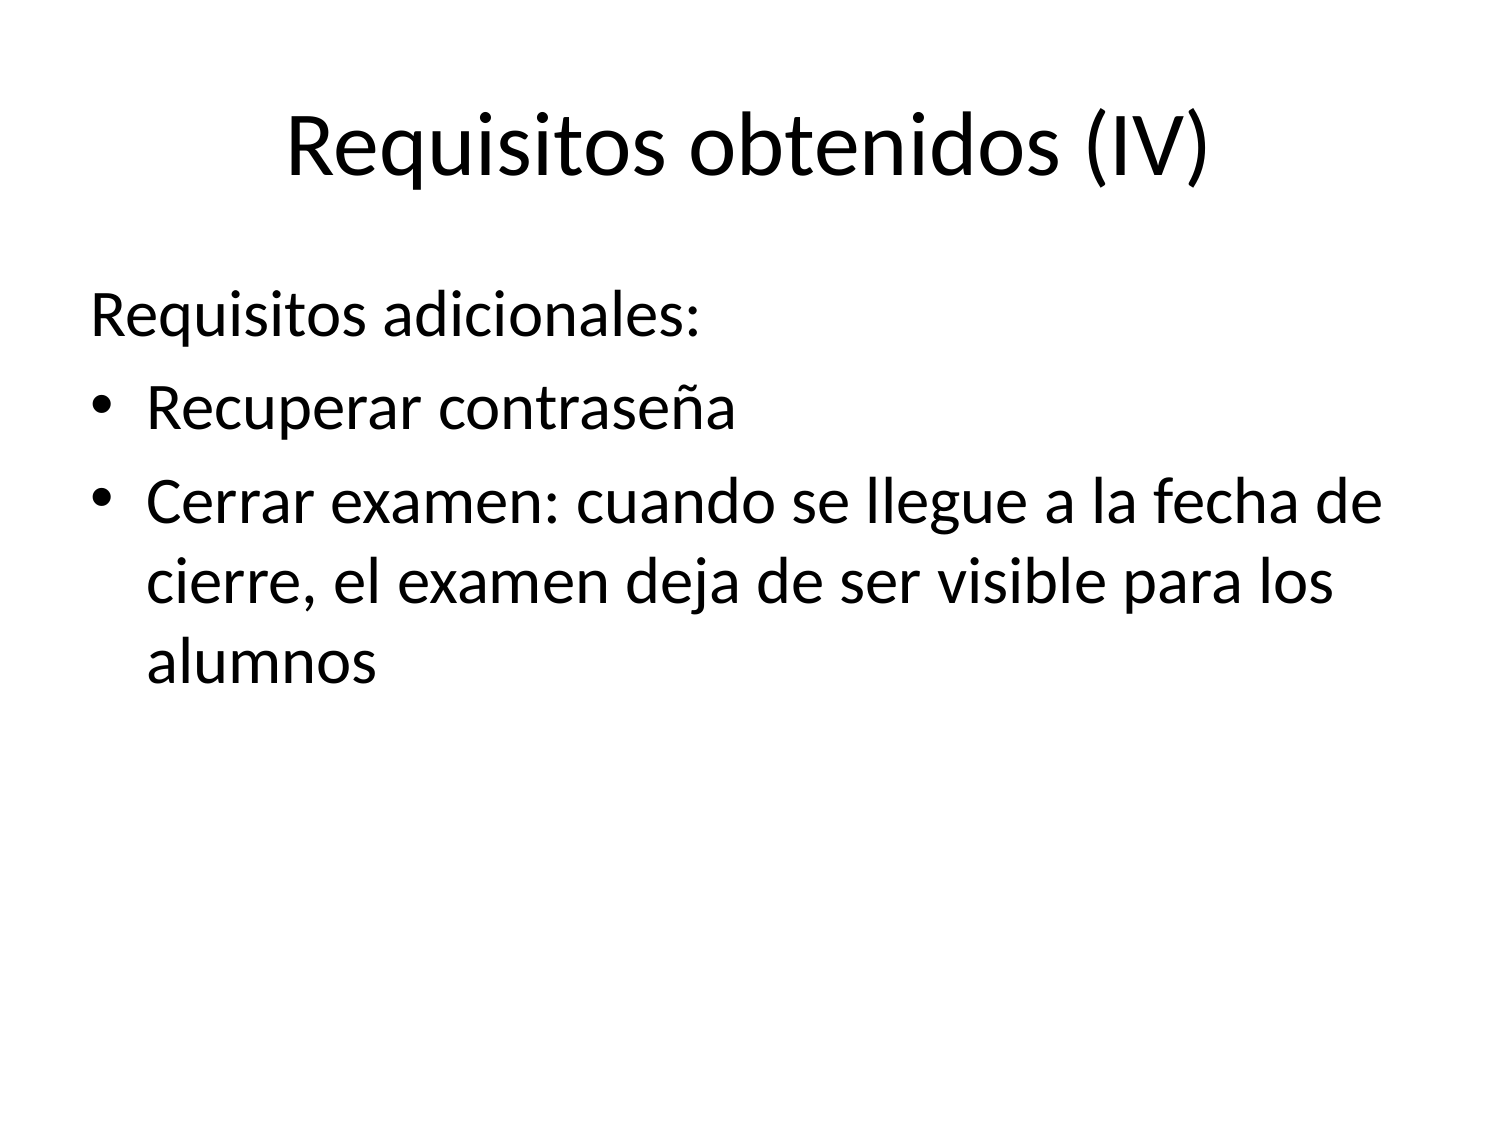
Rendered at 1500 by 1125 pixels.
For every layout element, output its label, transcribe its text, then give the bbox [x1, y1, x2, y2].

list Requisitos adicionales: Recuperar contraseña Cerrar examen: cuando se llegue a la fecha de cierre, el examen deja de ser visible para los alumnos [75, 262, 1425, 1005]
title Requisitos obtenidos (IV) [75, 45, 1425, 233]
